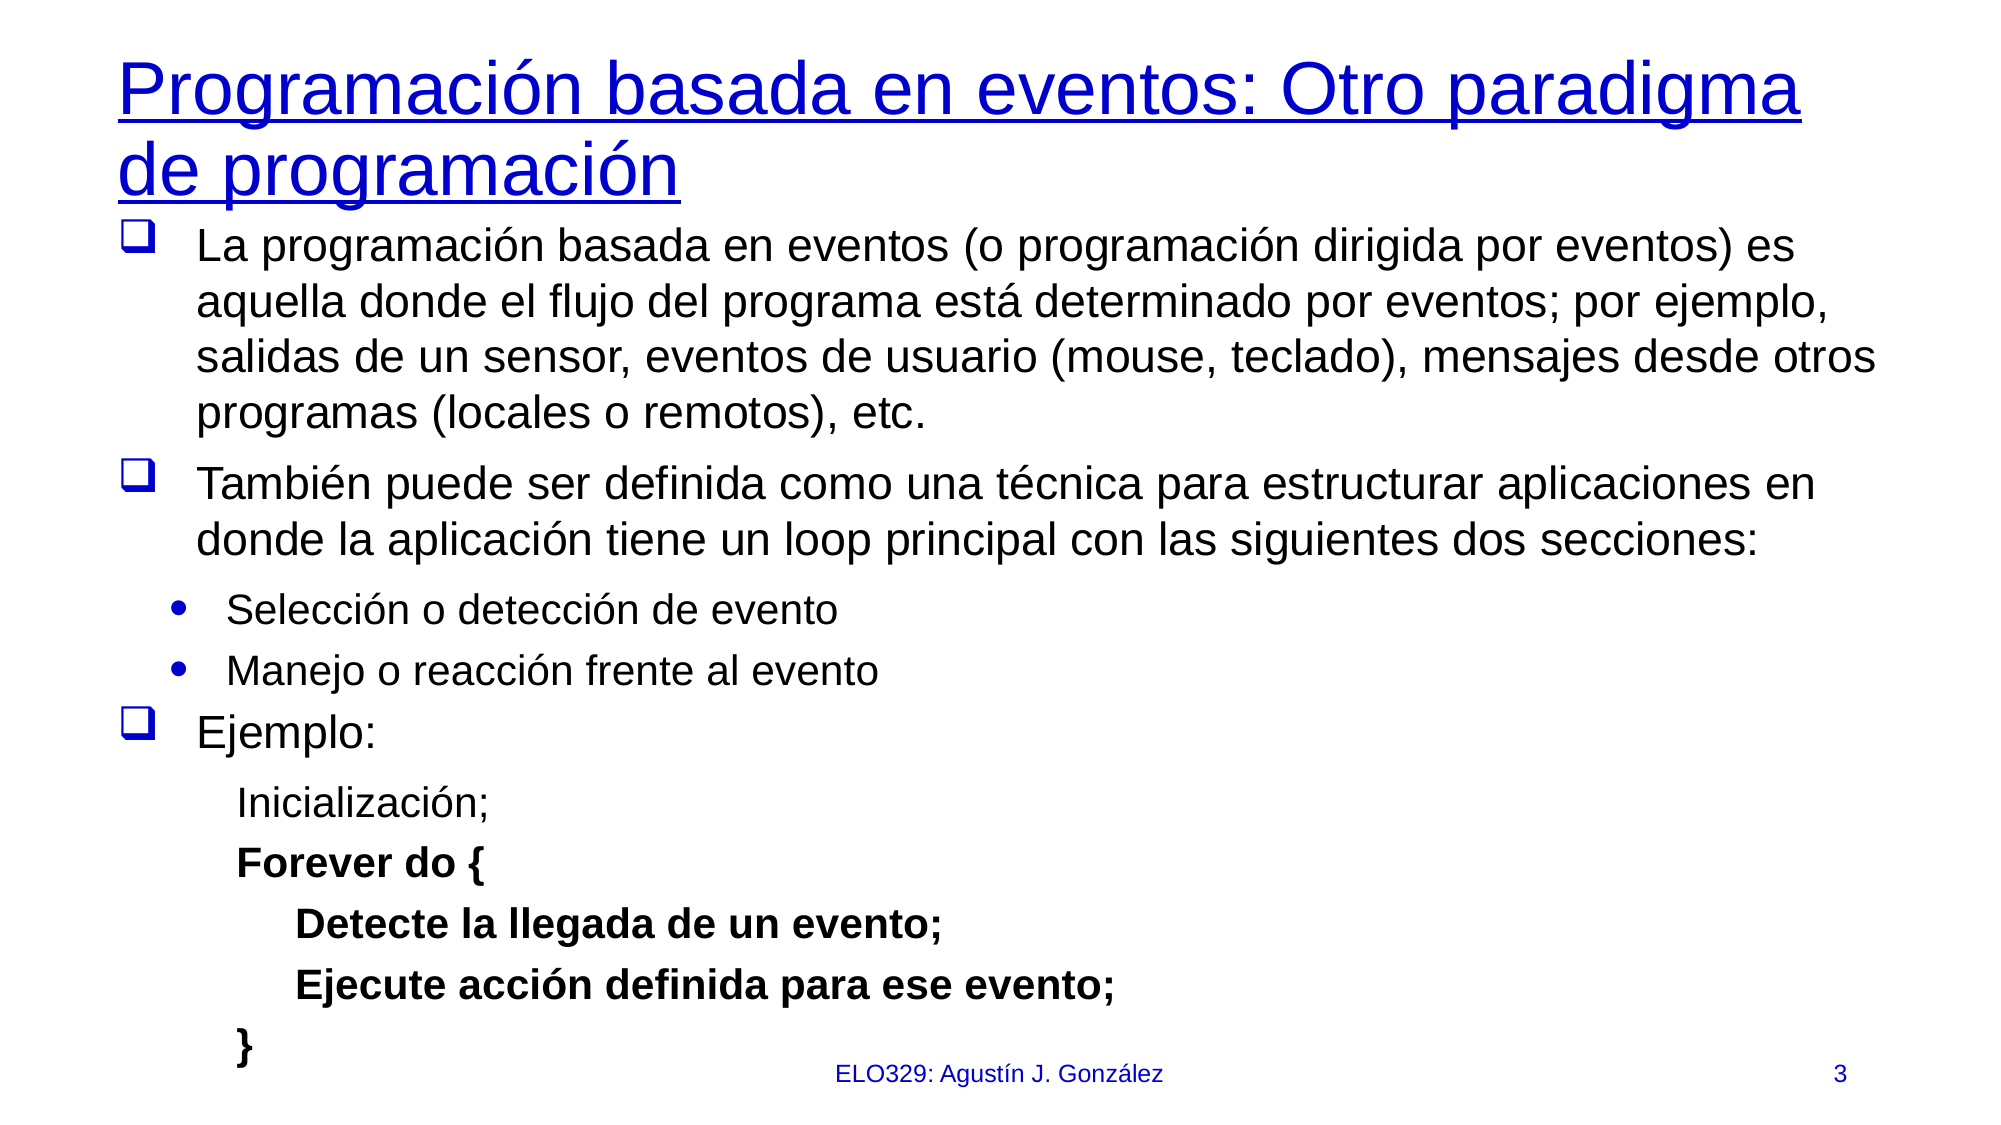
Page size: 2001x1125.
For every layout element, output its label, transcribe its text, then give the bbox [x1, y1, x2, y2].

slide_number 3 [1412, 1042, 1863, 1103]
footer ELO329: Agustín J. González [662, 1042, 1338, 1103]
list La programación basada en eventos (o programación dirigida por eventos) es aquella donde el flujo del programa está determinado por eventos; por ejemplo, salidas de un sensor, eventos de usuario (mouse, teclado), mensajes desde otros programas (locales o remotos), etc. También puede ser definida como una técnica para estructurar aplicaciones en donde la aplicación tiene un loop principal con las siguientes dos secciones: Selección o detección de evento Manejo o reacción frente al evento Ejemplo: Inicialización; Forever do { Detecte la llegada de un evento; Ejecute acción definida para ese evento; } [102, 207, 1915, 1087]
title Programación basada en eventos: Otro paradigma de programación [102, 59, 1915, 203]
